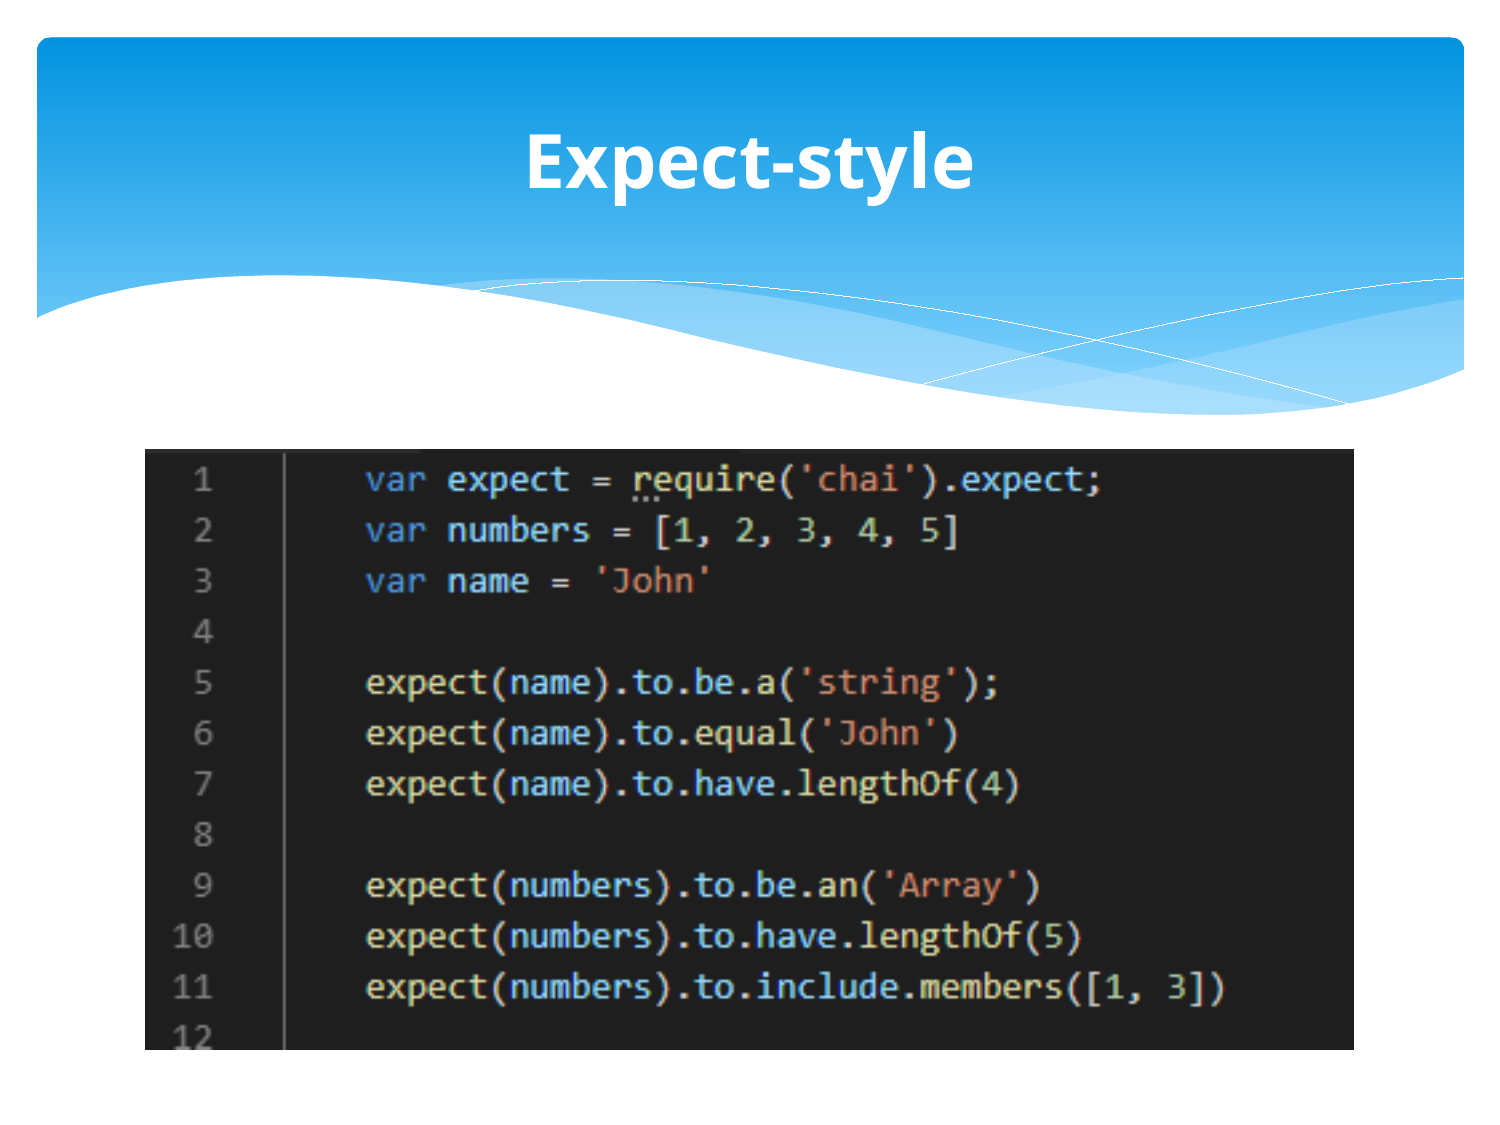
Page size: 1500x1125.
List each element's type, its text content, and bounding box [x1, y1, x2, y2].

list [145, 449, 1355, 1051]
title Expect-style [75, 55, 1425, 261]
